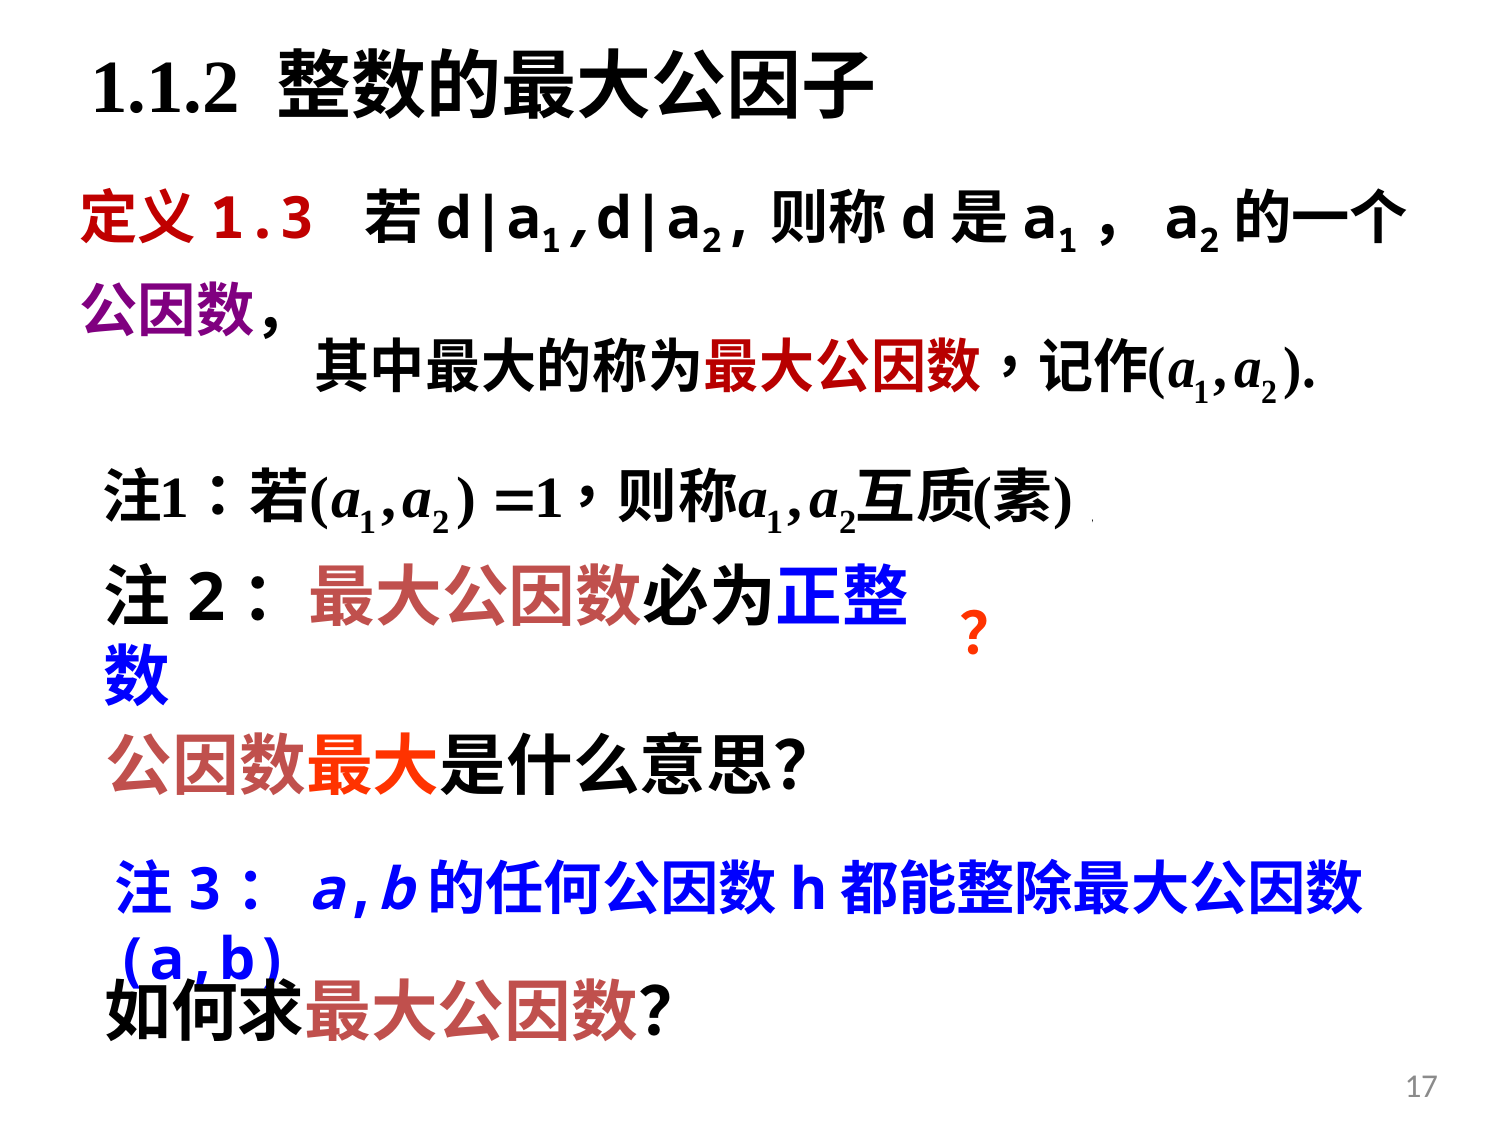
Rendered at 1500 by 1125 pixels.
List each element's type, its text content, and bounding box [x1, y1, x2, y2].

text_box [100, 463, 1093, 539]
text_box ？ [945, 589, 1034, 674]
text_box 注3：a,b的任何公因数h都能整除最大公因数(a,b) [100, 843, 1424, 999]
text_box 定义1.3 若d|a1,d|a2,则称d是a1，a2的一个公因数， [64, 156, 1441, 351]
text_box 公因数最大是什么意思？ [91, 715, 855, 811]
title 1.1.2 整数的最大公因子 [74, 6, 1290, 156]
slide_number 17 [1103, 1066, 1454, 1102]
text_box 注2：最大公因数必为正整数 [88, 546, 963, 722]
text_box 如何求最大公因数？ [89, 961, 721, 1057]
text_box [312, 333, 1320, 409]
